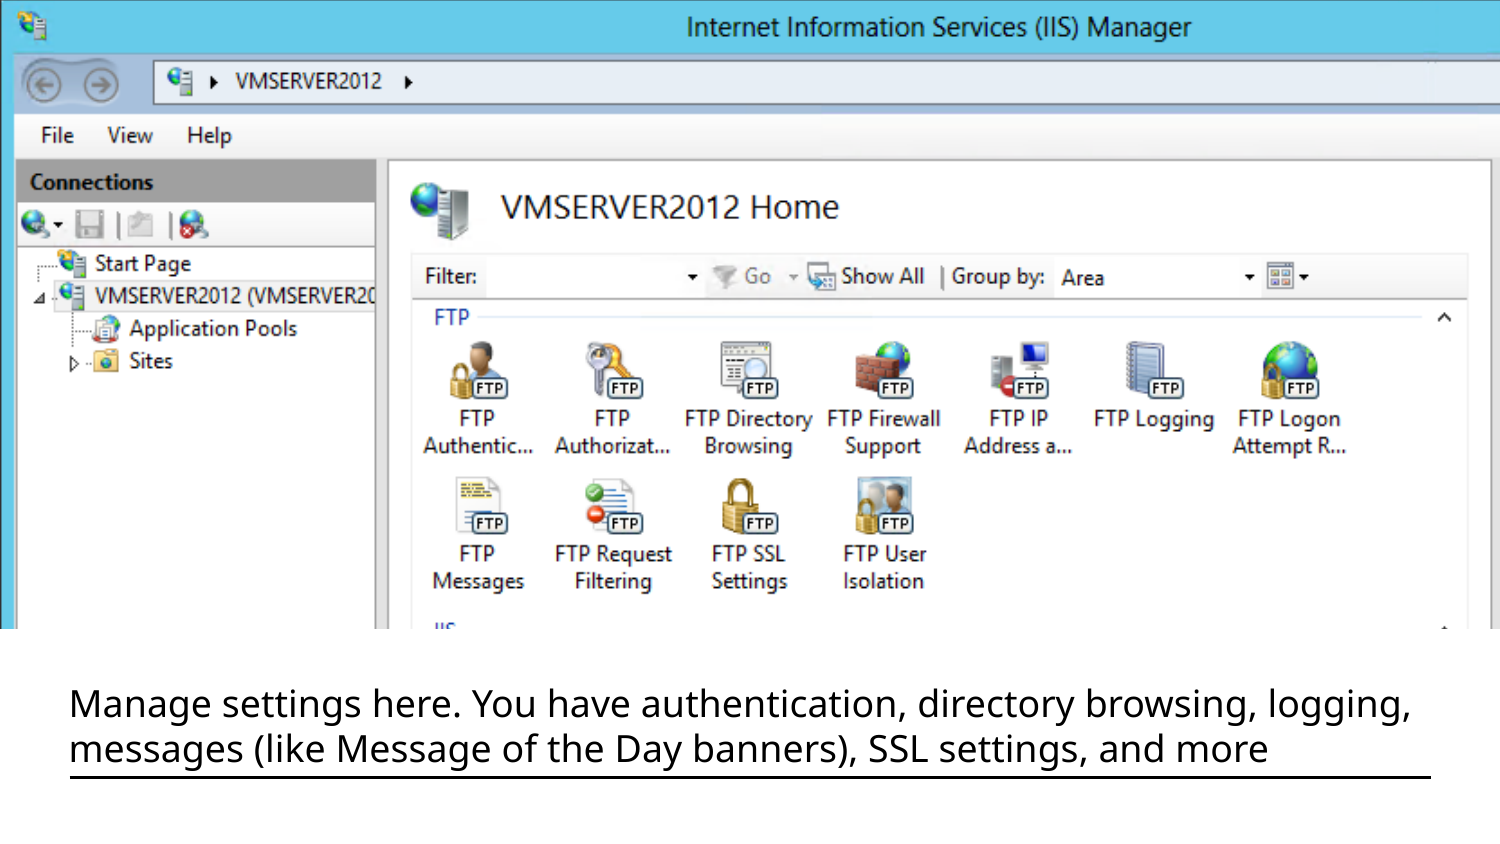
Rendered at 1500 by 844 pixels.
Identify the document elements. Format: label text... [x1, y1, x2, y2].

list Manage settings here. You have authentication, directory browsing, logging, messages (like Message of the Day banners), SSL settings, and more [53, 693, 1430, 758]
picture [0, 0, 1500, 629]
